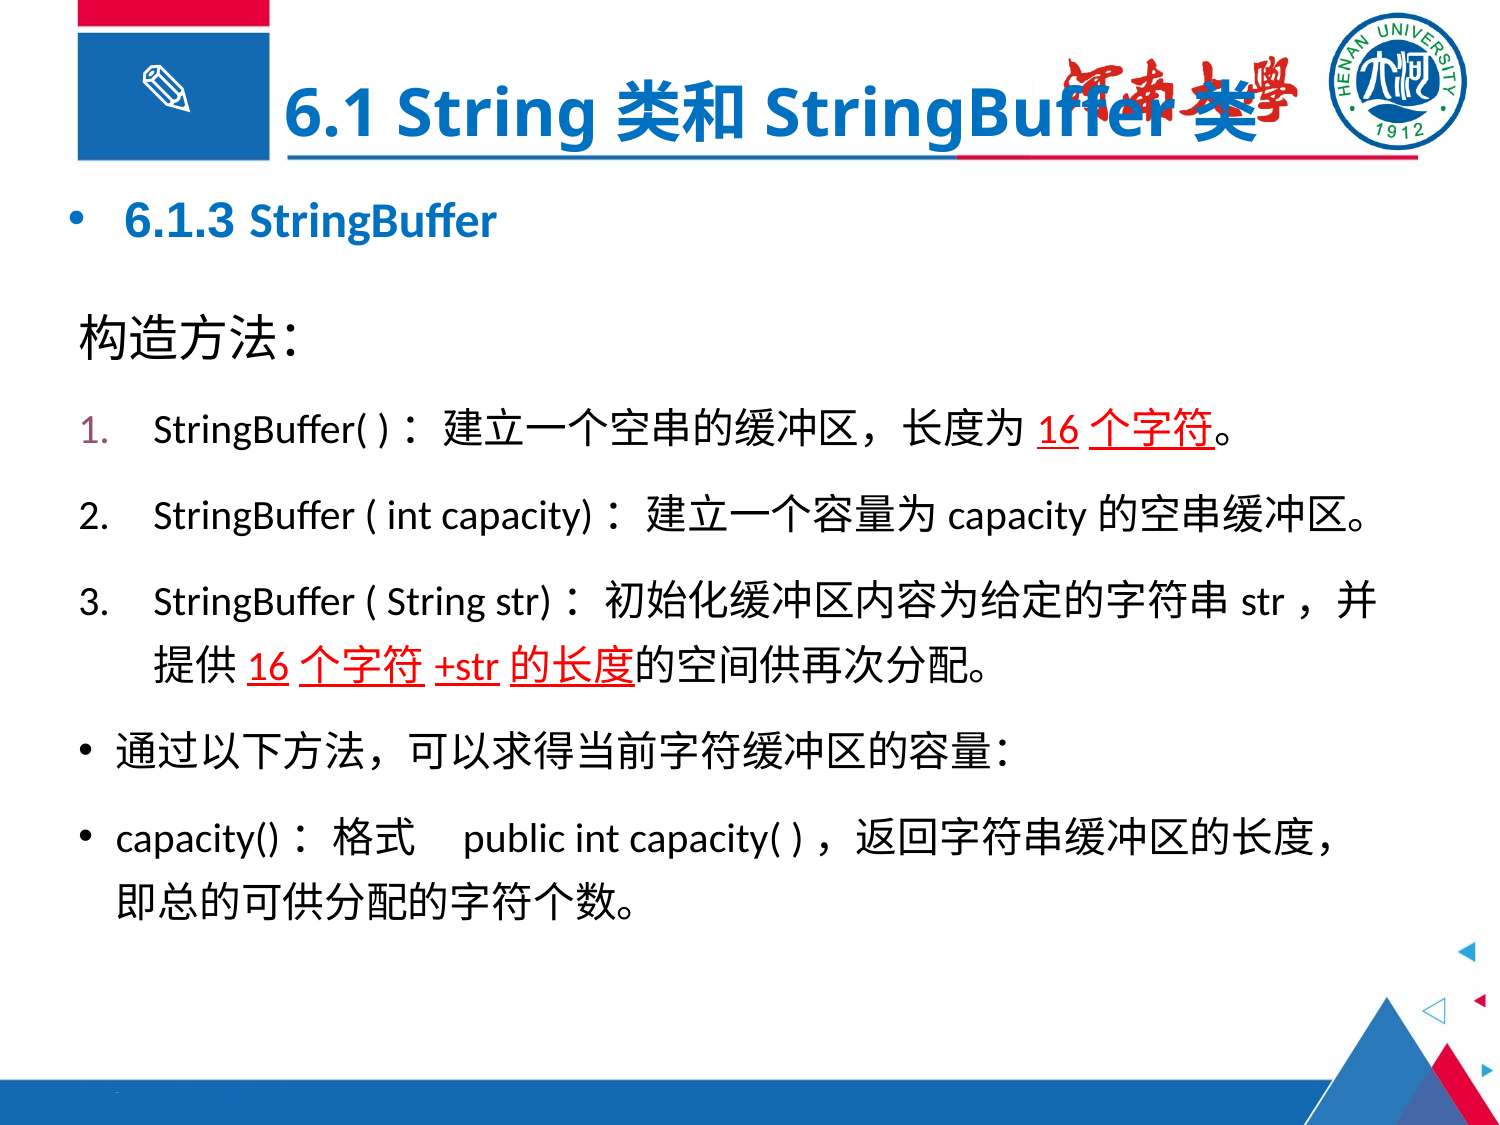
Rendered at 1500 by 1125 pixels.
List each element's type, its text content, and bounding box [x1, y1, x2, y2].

text_box 6.1 String类和StringBuffer类 [269, 63, 1338, 156]
picture [0, 0, 1500, 1125]
list 构造方法： StringBuffer( )：建立一个空串的缓冲区，长度为16个字符。 StringBuffer ( int capacity)：建立一个容量为capacity的空串缓冲区。 StringBuffer ( String str)：初始化缓冲区内容为给定的字符串str，并提供16个字符+str的长度的空间供再次分配。 通过以下方法，可以求得当前字符缓冲区的容量： capacity()：格式 public int capacity( )，返回字符串缓冲区的长度，即总的可供分配的字符个数。 [63, 280, 1413, 972]
text_box 6.1.3 StringBuffer [53, 180, 513, 256]
